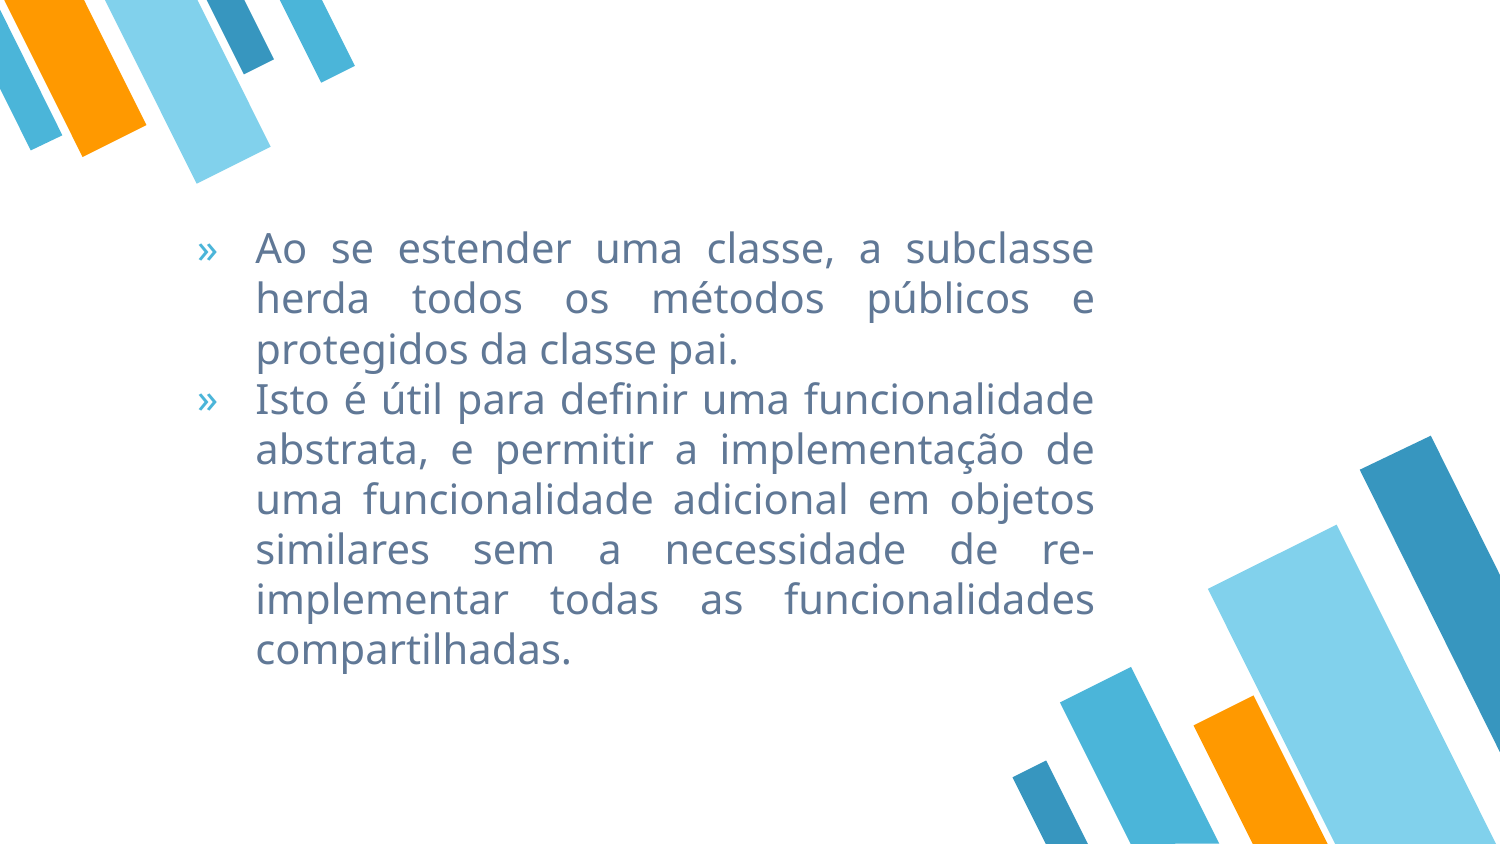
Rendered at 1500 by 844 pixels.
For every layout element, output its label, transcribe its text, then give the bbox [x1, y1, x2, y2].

list Ao se estender uma classe, a subclasse herda todos os métodos públicos e protegidos da classe pai. Isto é útil para definir uma funcionalidade abstrata, e permitir a implementação de uma funcionalidade adicional em objetos similares sem a necessidade de re-implementar todas as funcionalidades compartilhadas. [165, 207, 1111, 621]
